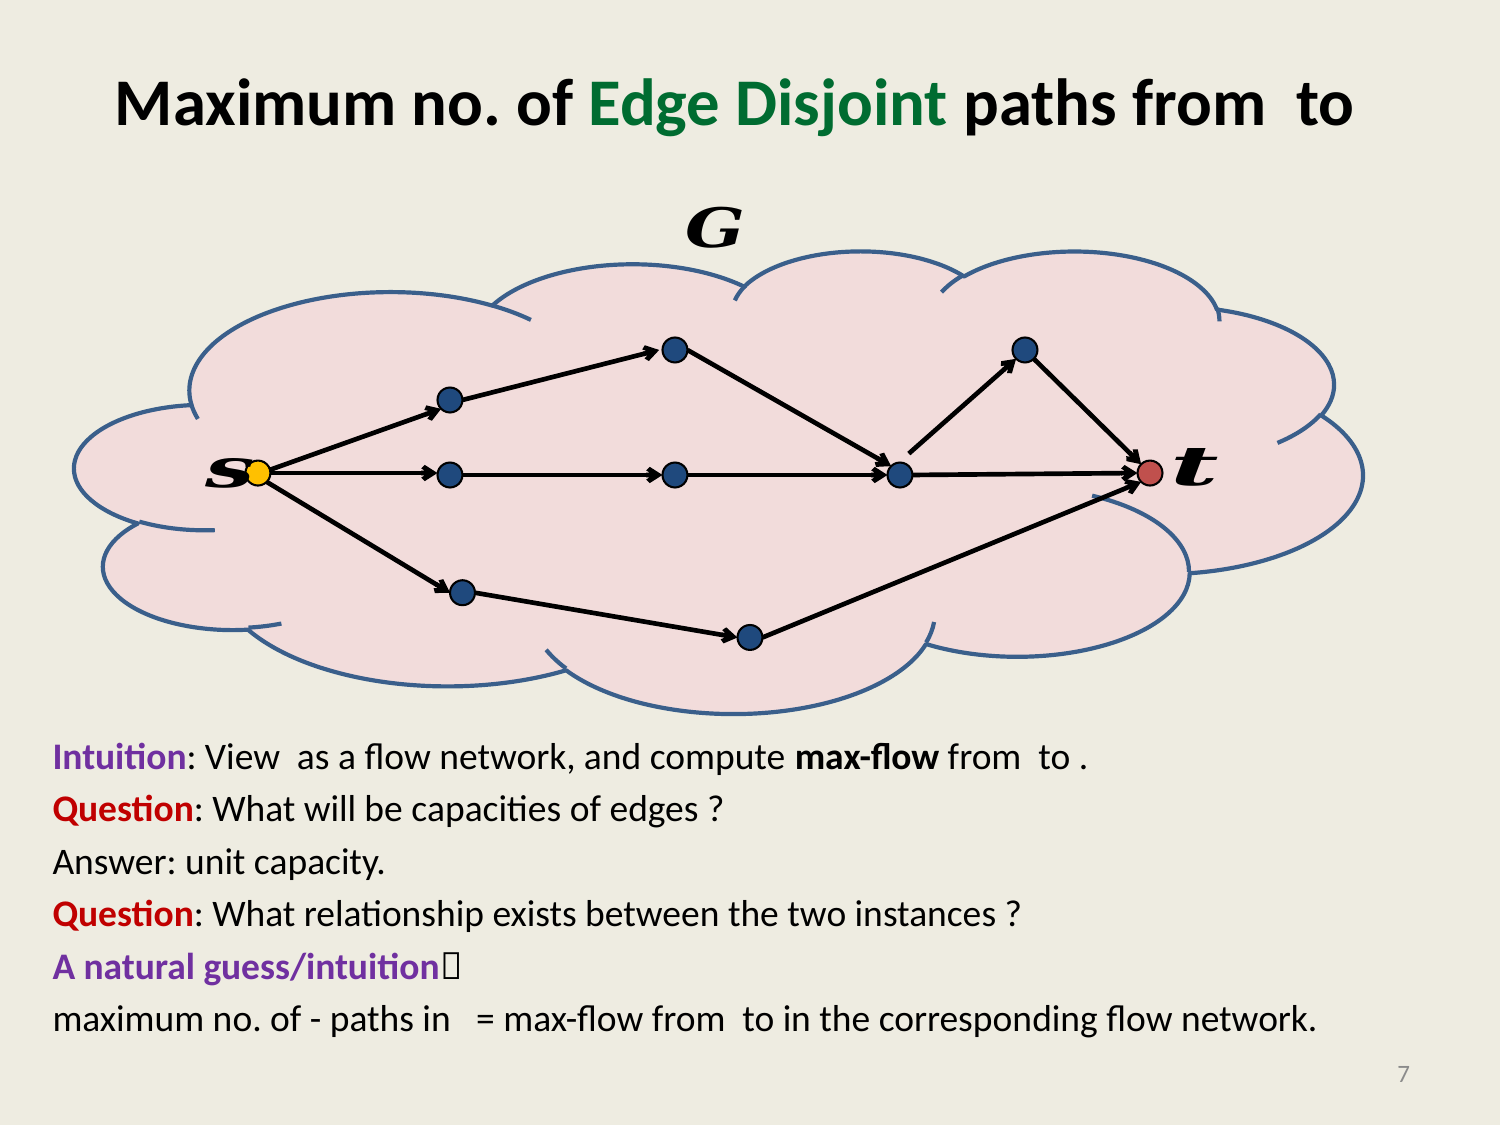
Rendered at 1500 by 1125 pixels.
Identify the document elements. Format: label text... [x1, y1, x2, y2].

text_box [1142, 437, 1226, 501]
text_box [291, 659, 917, 717]
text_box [270, 337, 1142, 470]
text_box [199, 437, 265, 501]
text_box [270, 477, 1138, 488]
slide_number 7 [1074, 1042, 1425, 1103]
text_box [266, 481, 1142, 651]
text_box [71, 249, 1366, 643]
